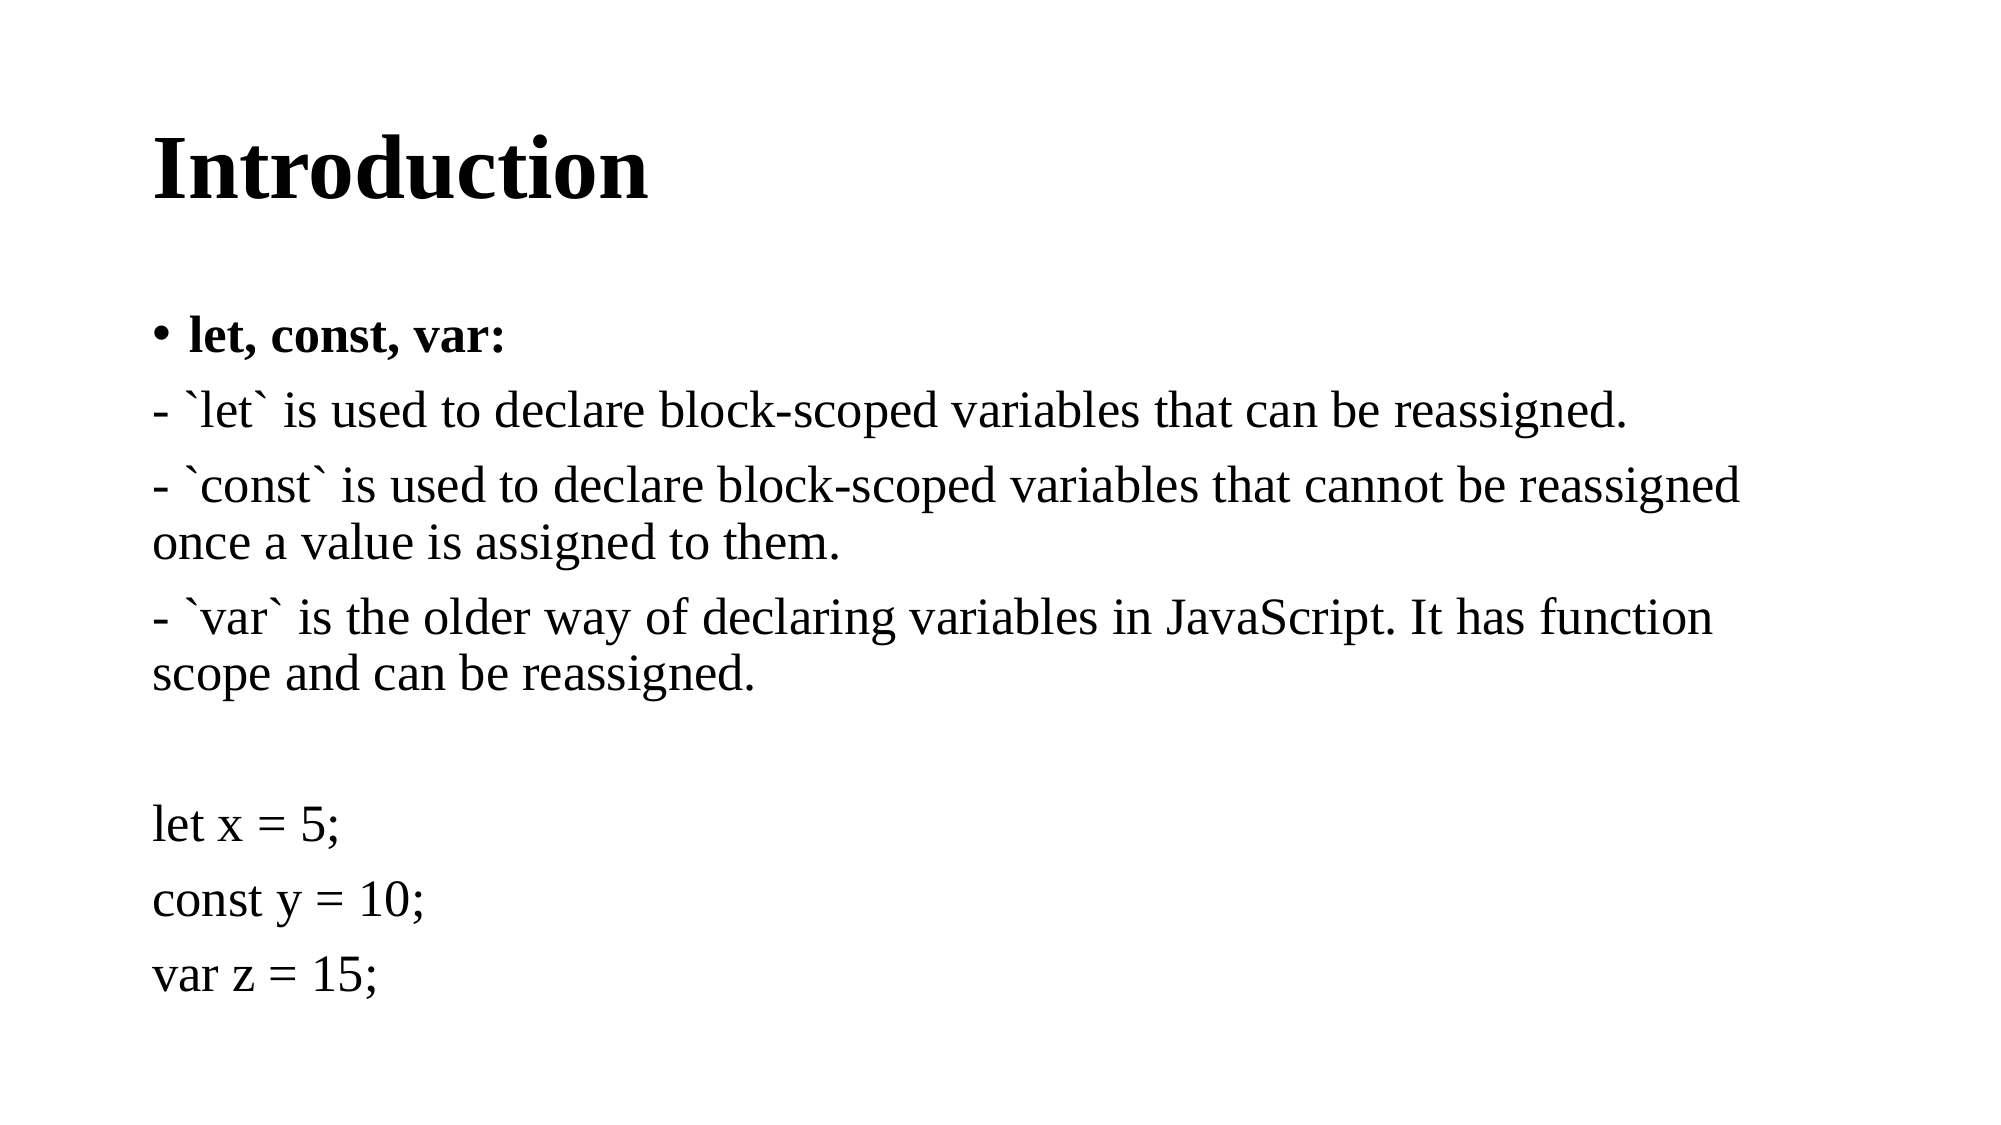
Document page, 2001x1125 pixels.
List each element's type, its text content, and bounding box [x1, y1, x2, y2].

list let, const, var: - `let` is used to declare block-scoped variables that can be reassigned. - `const` is used to declare block-scoped variables that cannot be reassigned once a value is assigned to them. - `var` is the older way of declaring variables in JavaScript. It has function scope and can be reassigned. let x = 5; const y = 10; var z = 15; [137, 299, 1863, 1014]
title Introduction [137, 59, 1863, 278]
